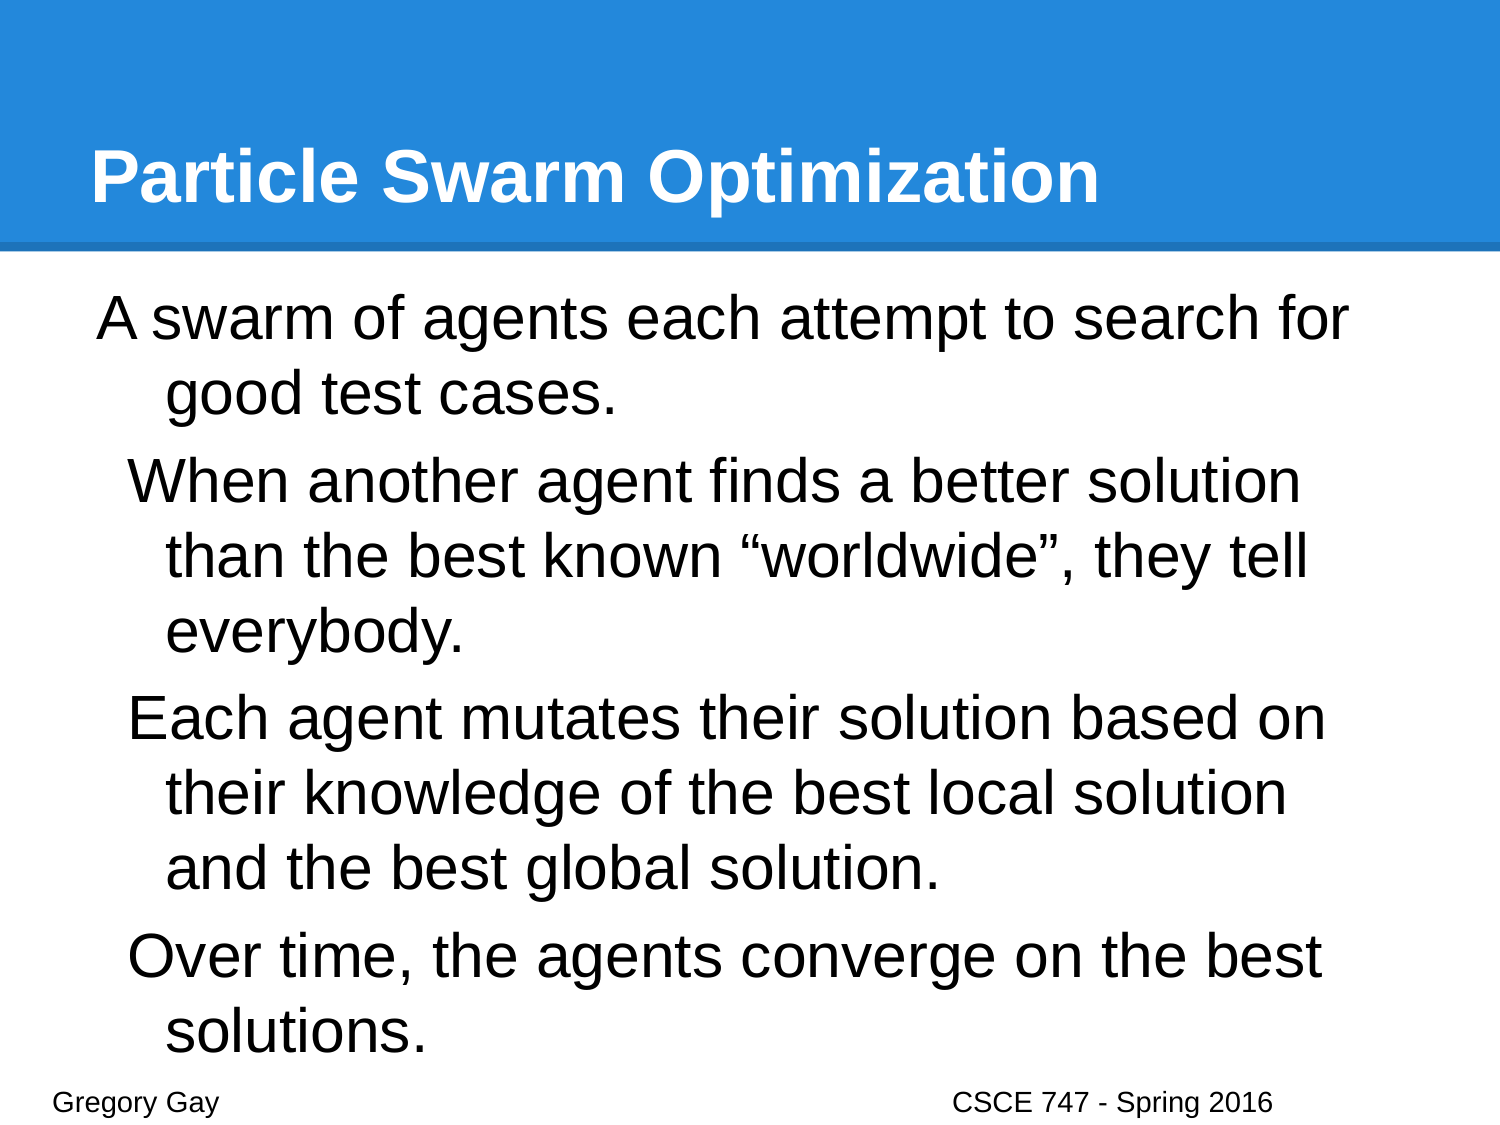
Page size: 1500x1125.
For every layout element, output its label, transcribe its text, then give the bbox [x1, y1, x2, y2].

title Particle Swarm Optimization [75, 45, 1425, 233]
list A swarm of agents each attempt to search for good test cases. When another agent finds a better solution than the best known “worldwide”, they tell everybody. Each agent mutates their solution based on their knowledge of the best local solution and the best global solution. Over time, the agents converge on the best solutions. [75, 262, 1425, 1068]
text_box Gregory Gay CSCE 747 - Spring 2016 21 [37, 1068, 1463, 1114]
